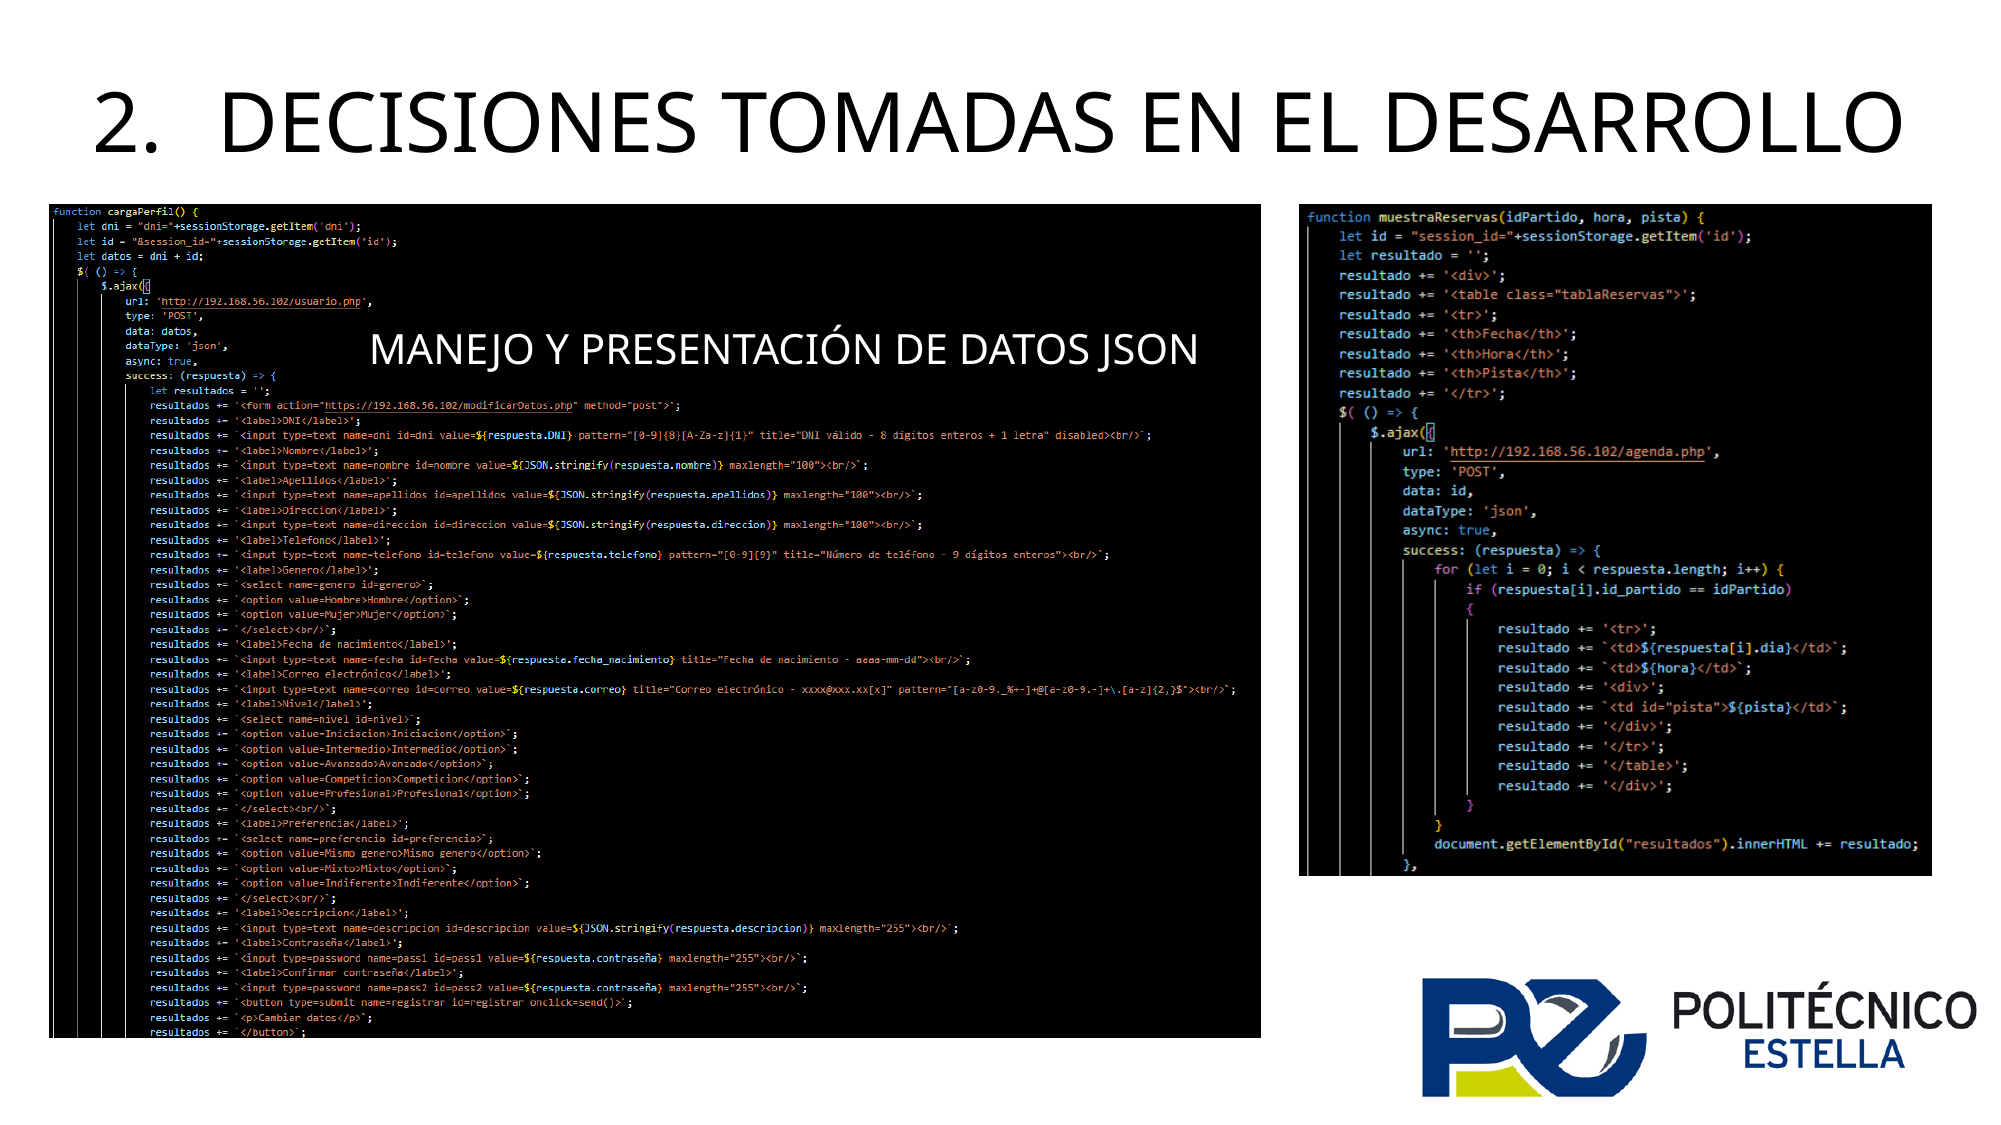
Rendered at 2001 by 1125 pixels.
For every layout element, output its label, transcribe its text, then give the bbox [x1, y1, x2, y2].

picture [49, 204, 1261, 1038]
picture [1299, 204, 1932, 876]
text_box DECISIONES TOMADAS EN EL DESARROLLO [33, 18, 1967, 233]
picture [1413, 968, 1985, 1107]
